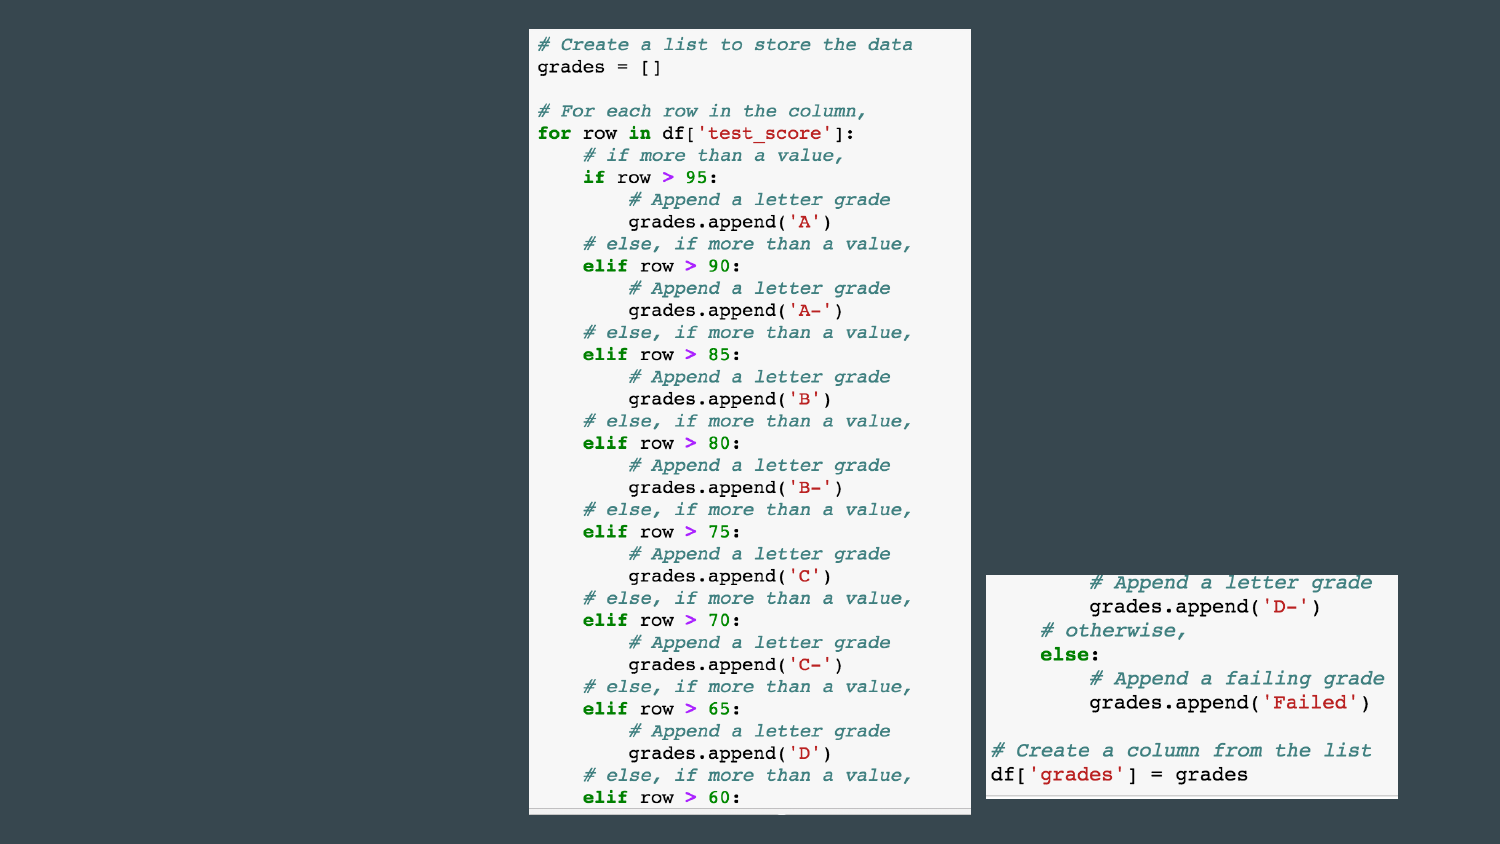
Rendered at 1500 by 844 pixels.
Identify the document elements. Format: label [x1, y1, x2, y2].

picture [529, 28, 971, 815]
picture [985, 574, 1398, 799]
